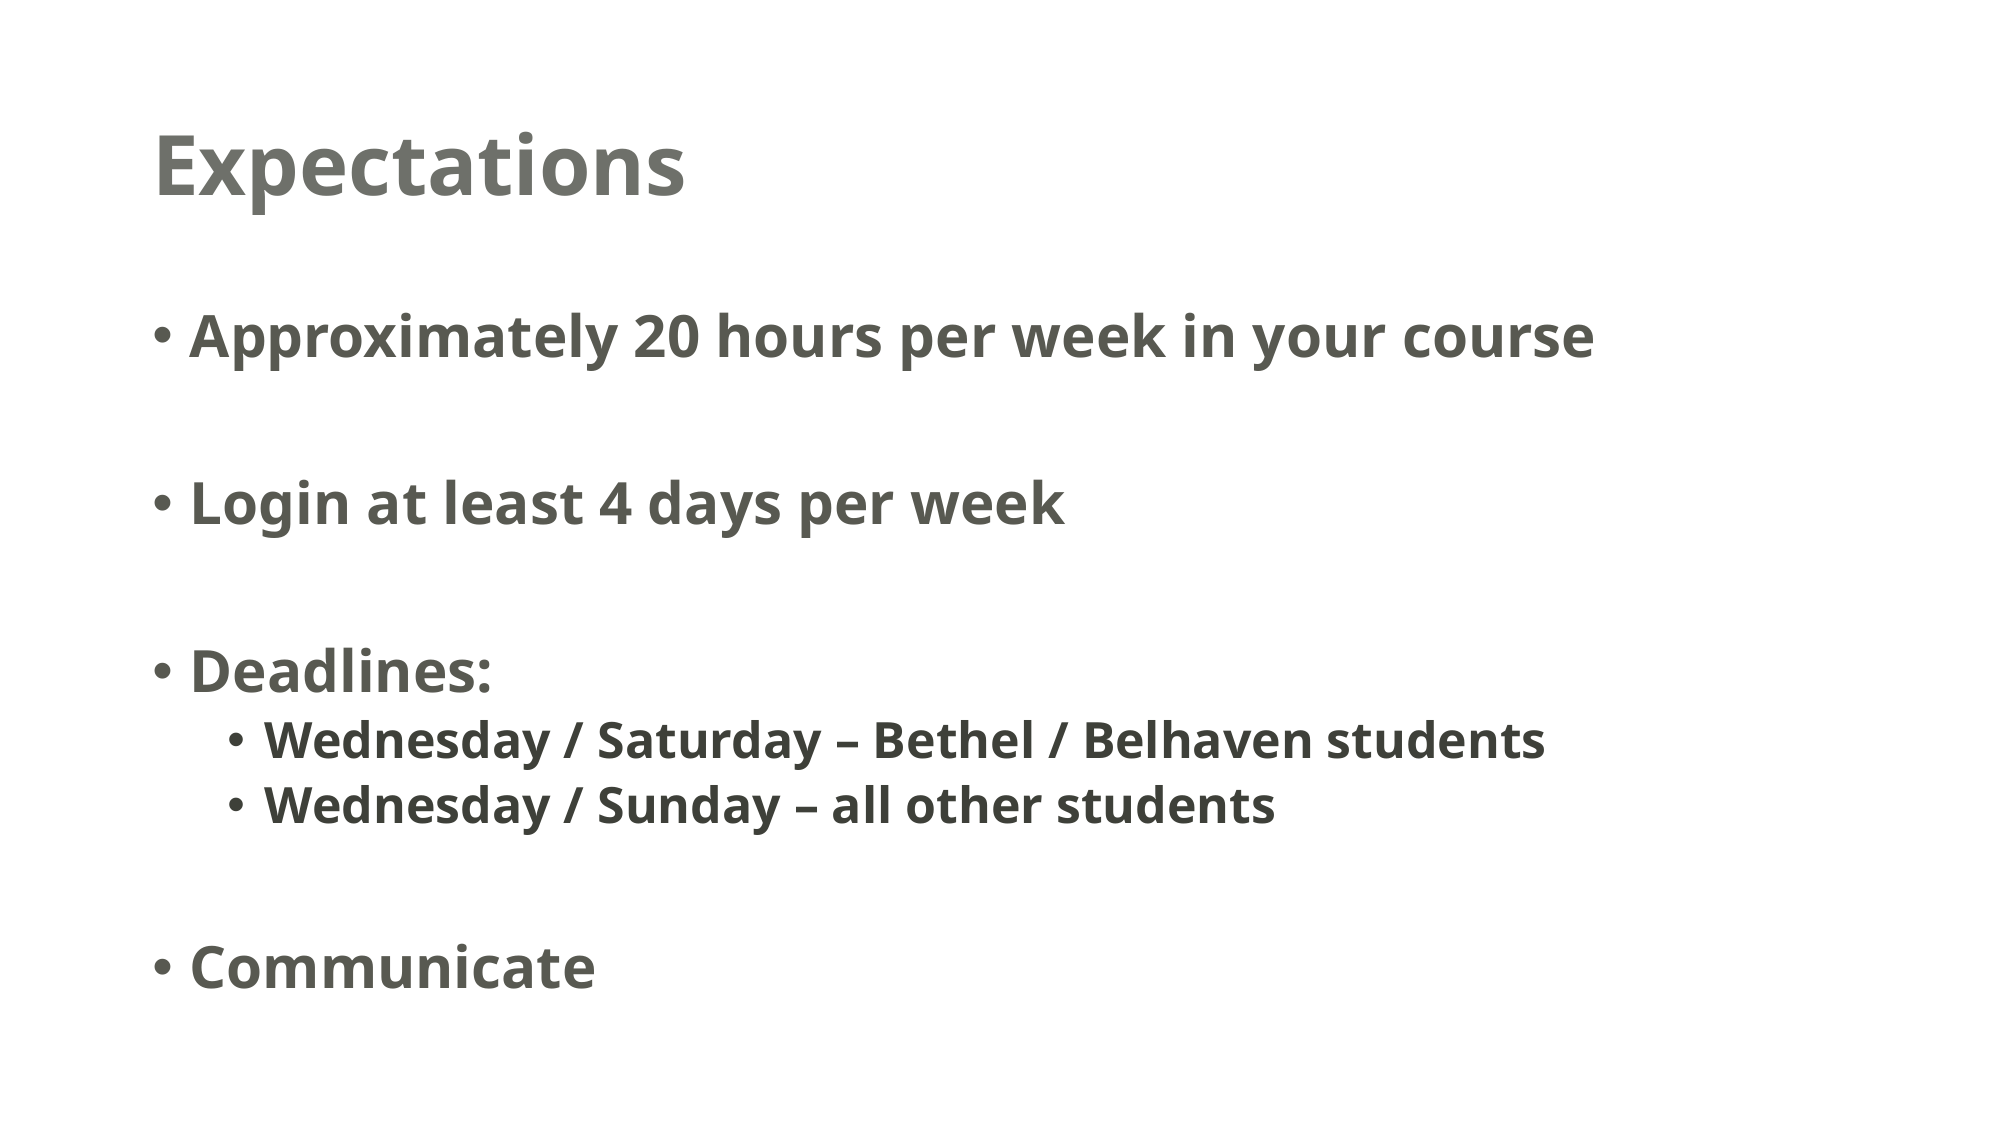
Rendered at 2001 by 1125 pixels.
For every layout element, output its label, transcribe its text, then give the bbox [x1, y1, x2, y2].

list Approximately 20 hours per week in your course Login at least 4 days per week Deadlines: Wednesday / Saturday – Bethel / Belhaven students Wednesday / Sunday – all other students Communicate [137, 299, 1863, 1014]
title Expectations [137, 59, 1863, 278]
